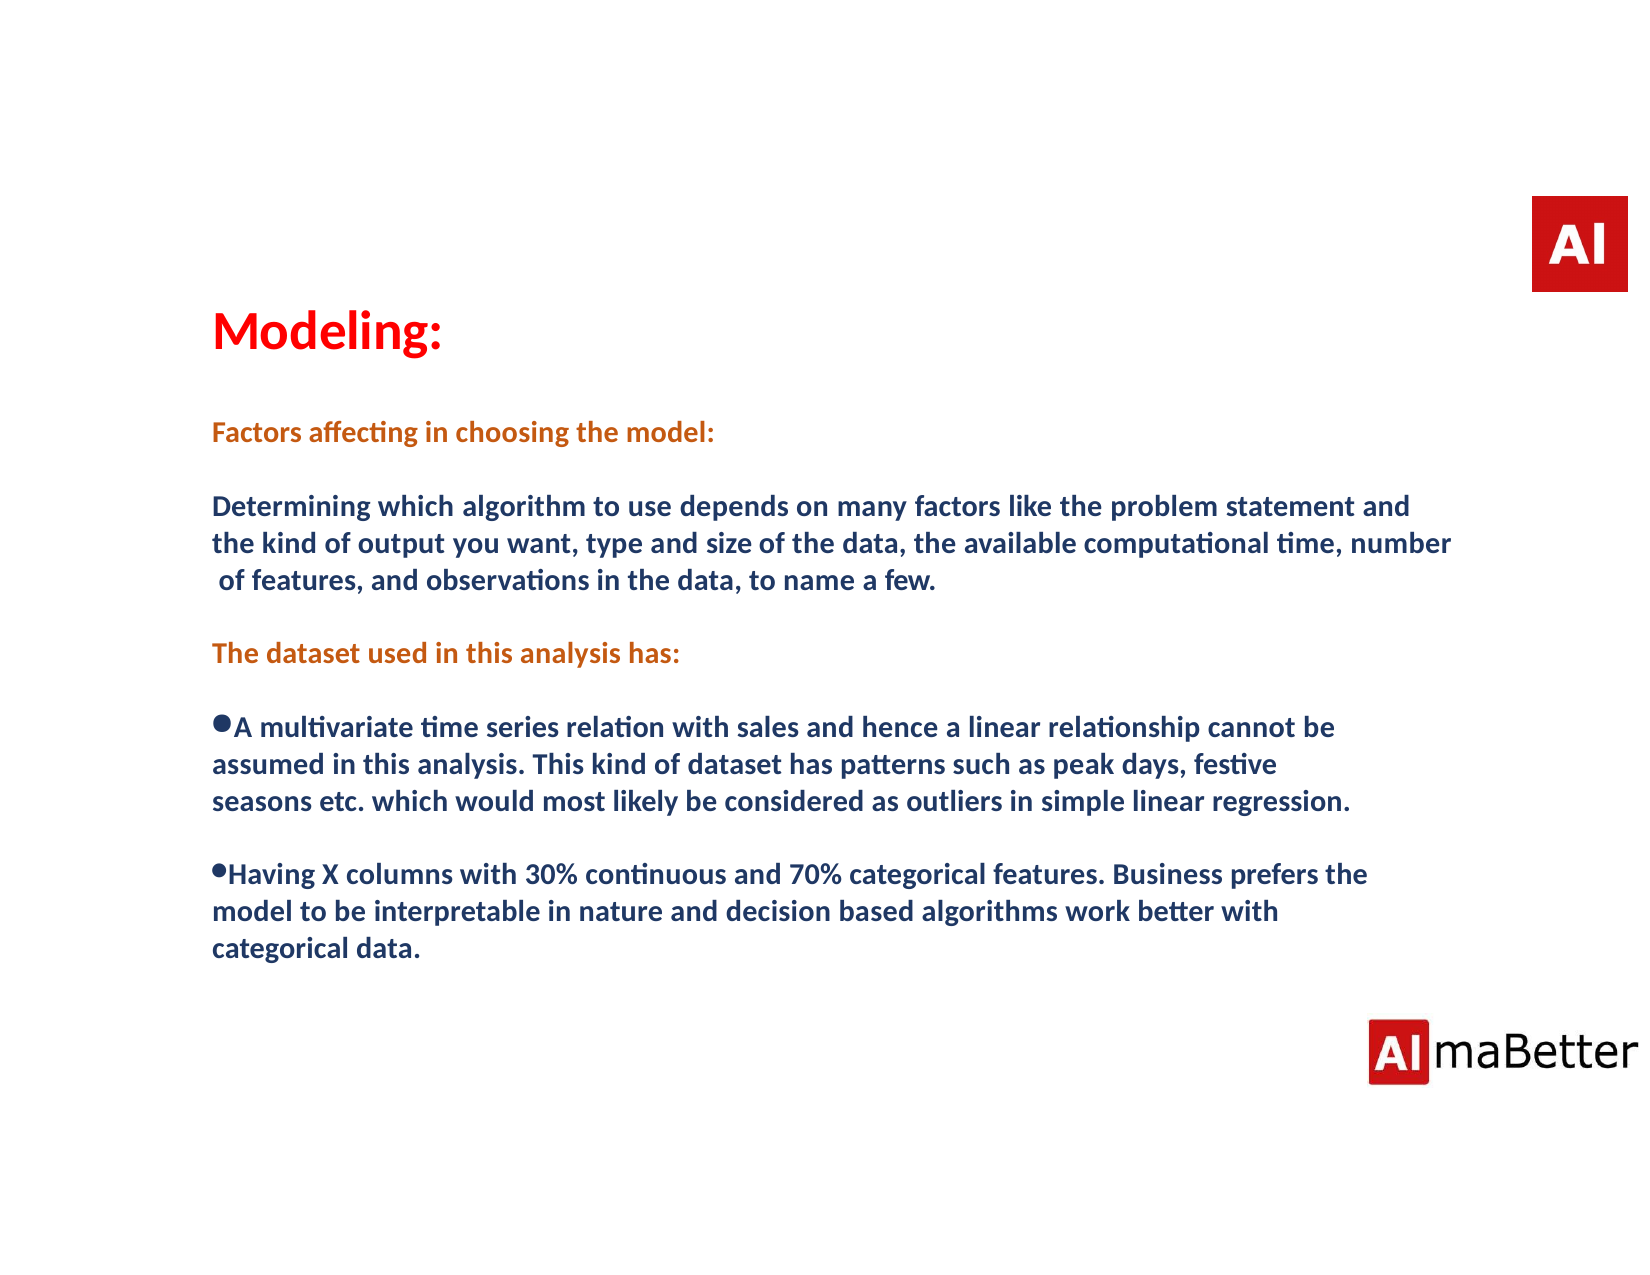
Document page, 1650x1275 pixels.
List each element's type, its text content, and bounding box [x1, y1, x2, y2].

title Modeling: [209, 292, 447, 409]
picture [1532, 196, 1628, 292]
text_box Factors affecting in choosing the model: Determining which algorithm to use depends on many factors like the problem statement and the kind of output you want, type and size of the data, the available computational time, number of features, and observations in the data, to name a few. The dataset used in this analysis has: A multivariate time series relation with sales and hence a linear relationship cannot be assumed in this analysis. This kind of dataset has patterns such as peak days, festive seasons etc. which would most likely be considered as outliers in simple linear regression. Having X columns with 30% continuous and 70% categorical features. Business prefers the model to be interpretable in nature and decision based algorithms work better with categorical data. [209, 409, 1460, 965]
picture [1367, 1013, 1639, 1088]
